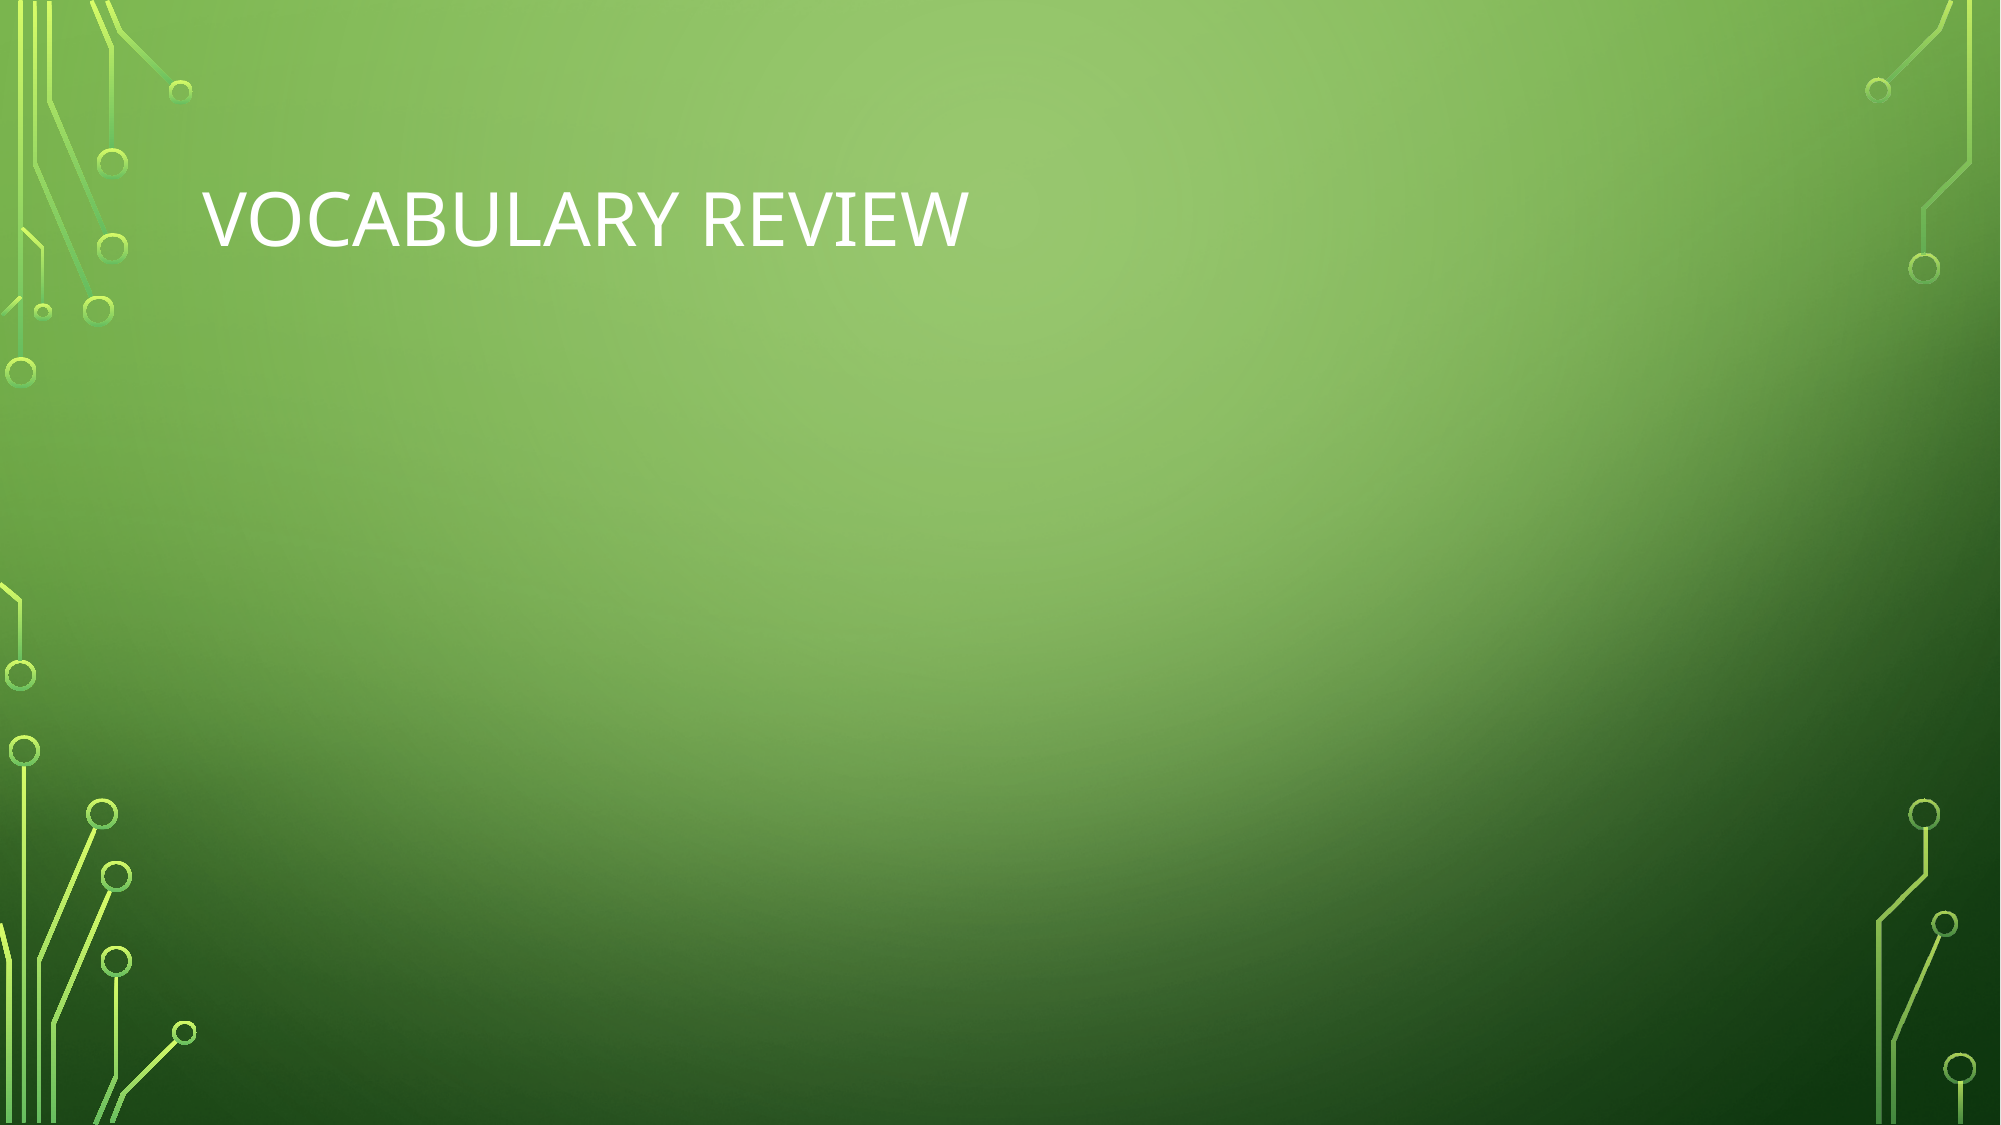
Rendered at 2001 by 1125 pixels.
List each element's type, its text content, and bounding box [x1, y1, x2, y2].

title Vocabulary review [187, 101, 1813, 344]
